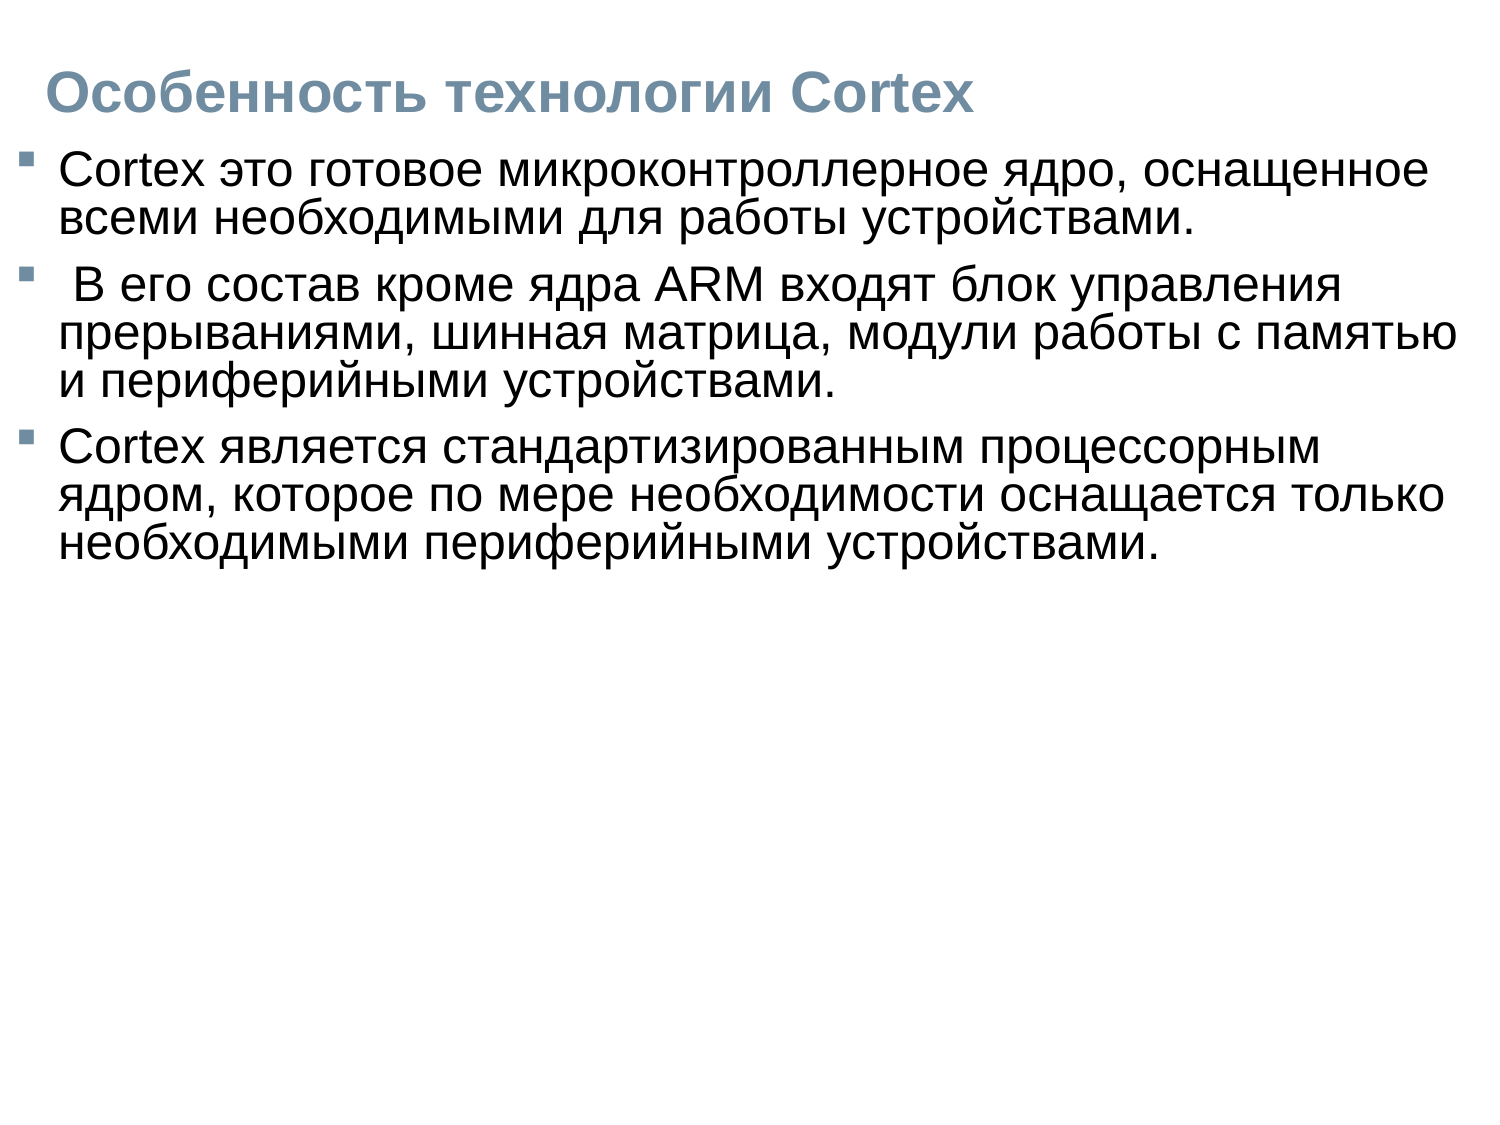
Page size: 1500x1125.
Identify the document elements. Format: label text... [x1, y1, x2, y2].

title Особенность технологии Cortex [0, 46, 1350, 131]
list Cortex это готовое микроконтроллерное ядро, оснащенное всеми необходимыми для работы устройствами. В его состав кроме ядра ARM входят блок управления прерываниями, шинная матрица, модули работы с памятью и периферийными устройствами. Cortex является стандартизированным процессорным ядром, которое по мере необходимости оснащается только необходимыми периферийными устройствами. [0, 140, 1500, 1125]
